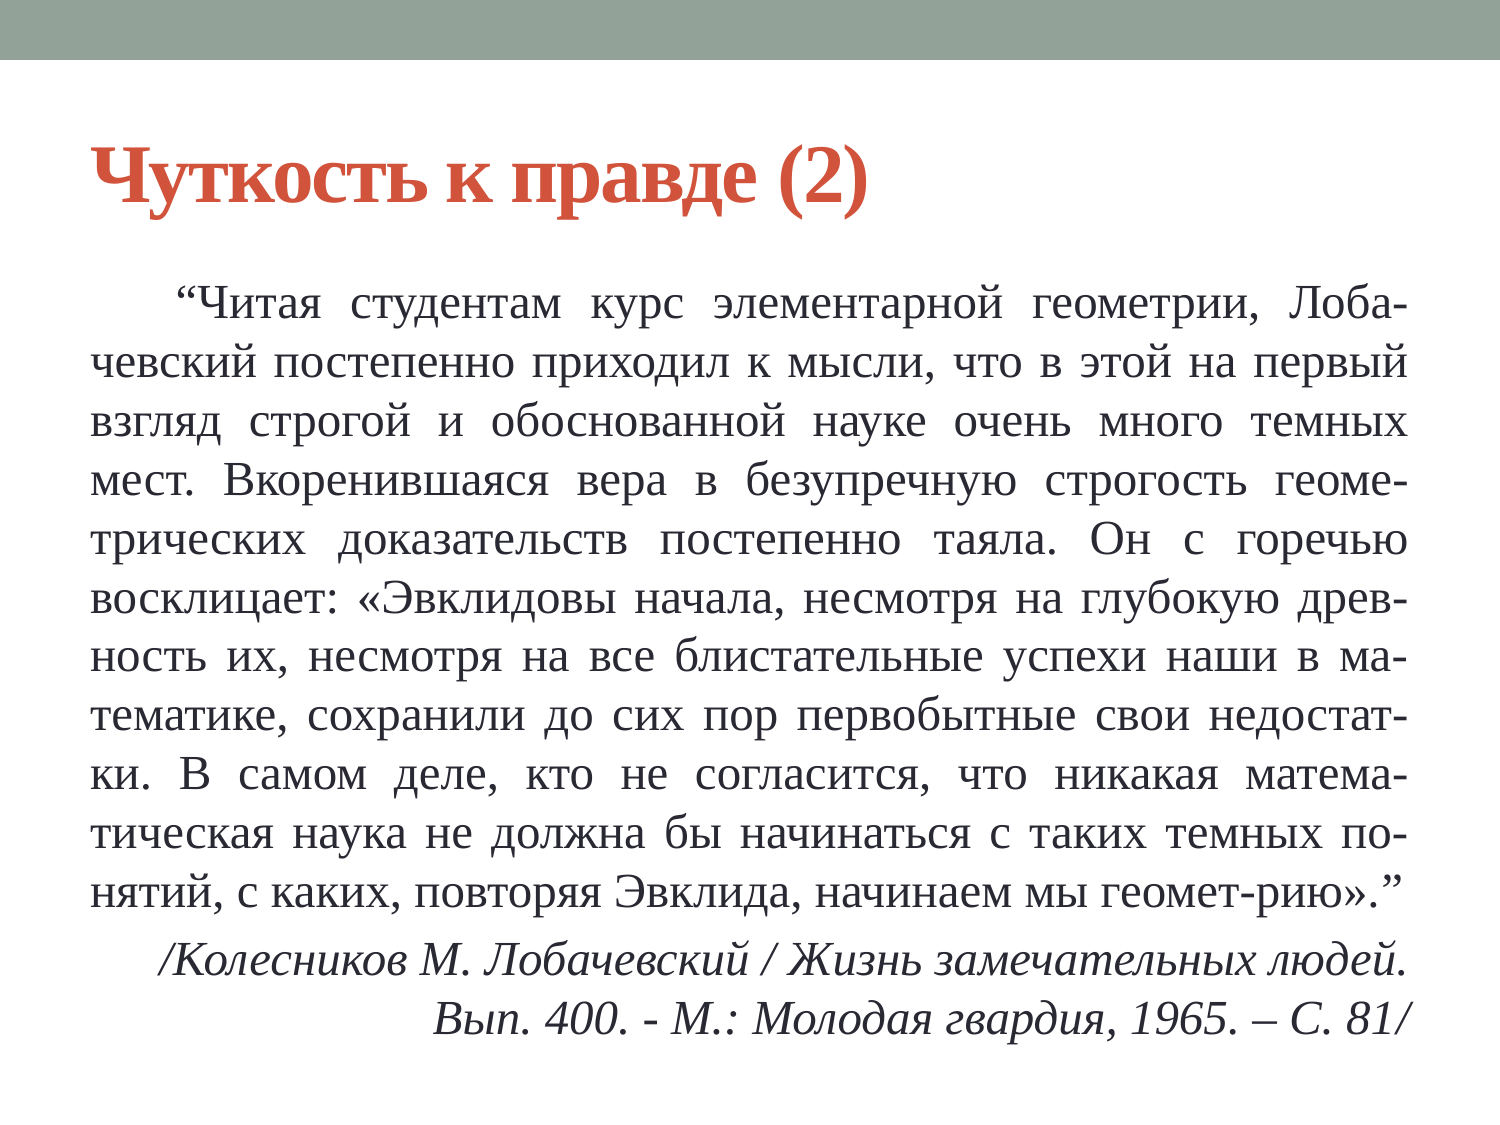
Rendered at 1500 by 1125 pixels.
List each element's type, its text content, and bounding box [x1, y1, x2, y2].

list “Читая студентам курс элементарной геометрии, Лоба-чевский постепенно приходил к мысли, что в этой на первый взгляд строгой и обоснованной науке очень много темных мест. Вкоренившаяся вера в безупречную строгость геоме-трических доказательств постепенно таяла. Он с горечью восклицает: «Эвклидовы начала, несмотря на глубокую древ-ность их, несмотря на все блистательные успехи наши в ма-тематике, сохранили до сих пор первобытные свои недостат-ки. В самом деле, кто не согласится, что никакая матема-тическая наука не должна бы начинаться с таких темных по-нятий, с каких, повторяя Эвклида, начинаем мы геомет-рию».” /Колесников М. Лобачевский / Жизнь замечательных людей. Вып. 400. - М.: Молодая гвардия, 1965. – С. 81/ [75, 262, 1425, 1063]
title Чуткость к правде (2) [75, 87, 1425, 250]
